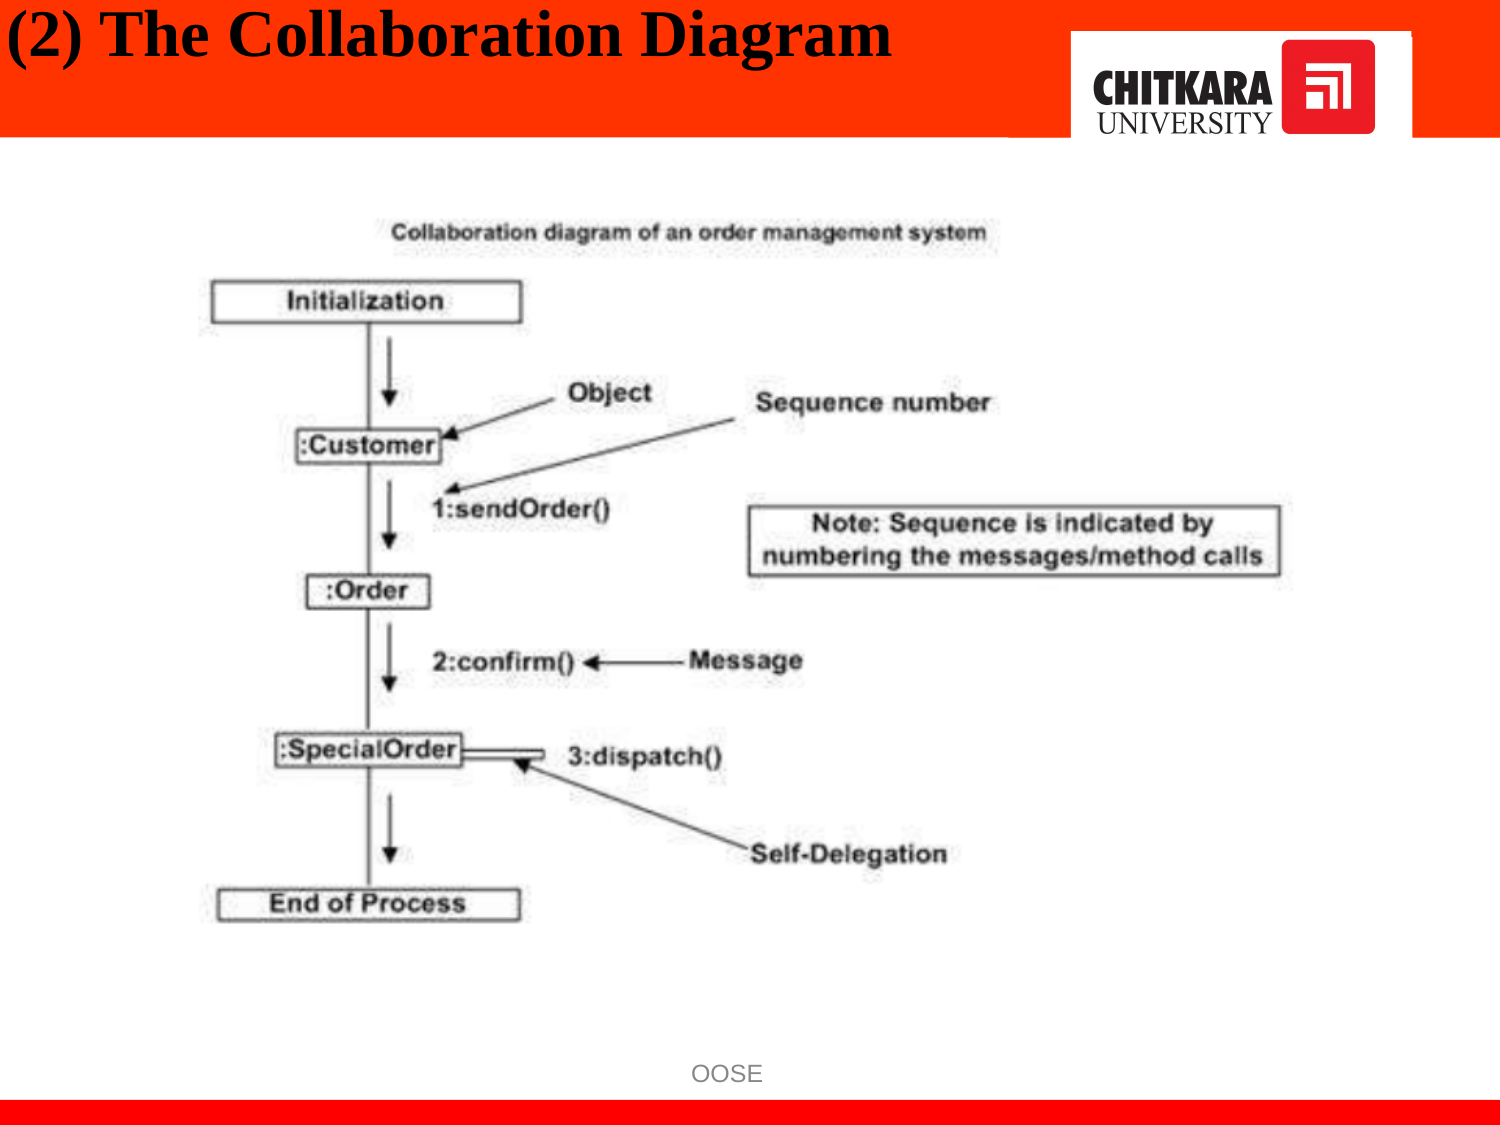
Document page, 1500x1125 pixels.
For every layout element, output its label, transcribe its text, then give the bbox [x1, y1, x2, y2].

footer OOSE [57, 1042, 1425, 1103]
title (2) The Collaboration Diagram [0, 0, 900, 150]
picture [1074, 37, 1390, 138]
picture [151, 186, 1348, 966]
